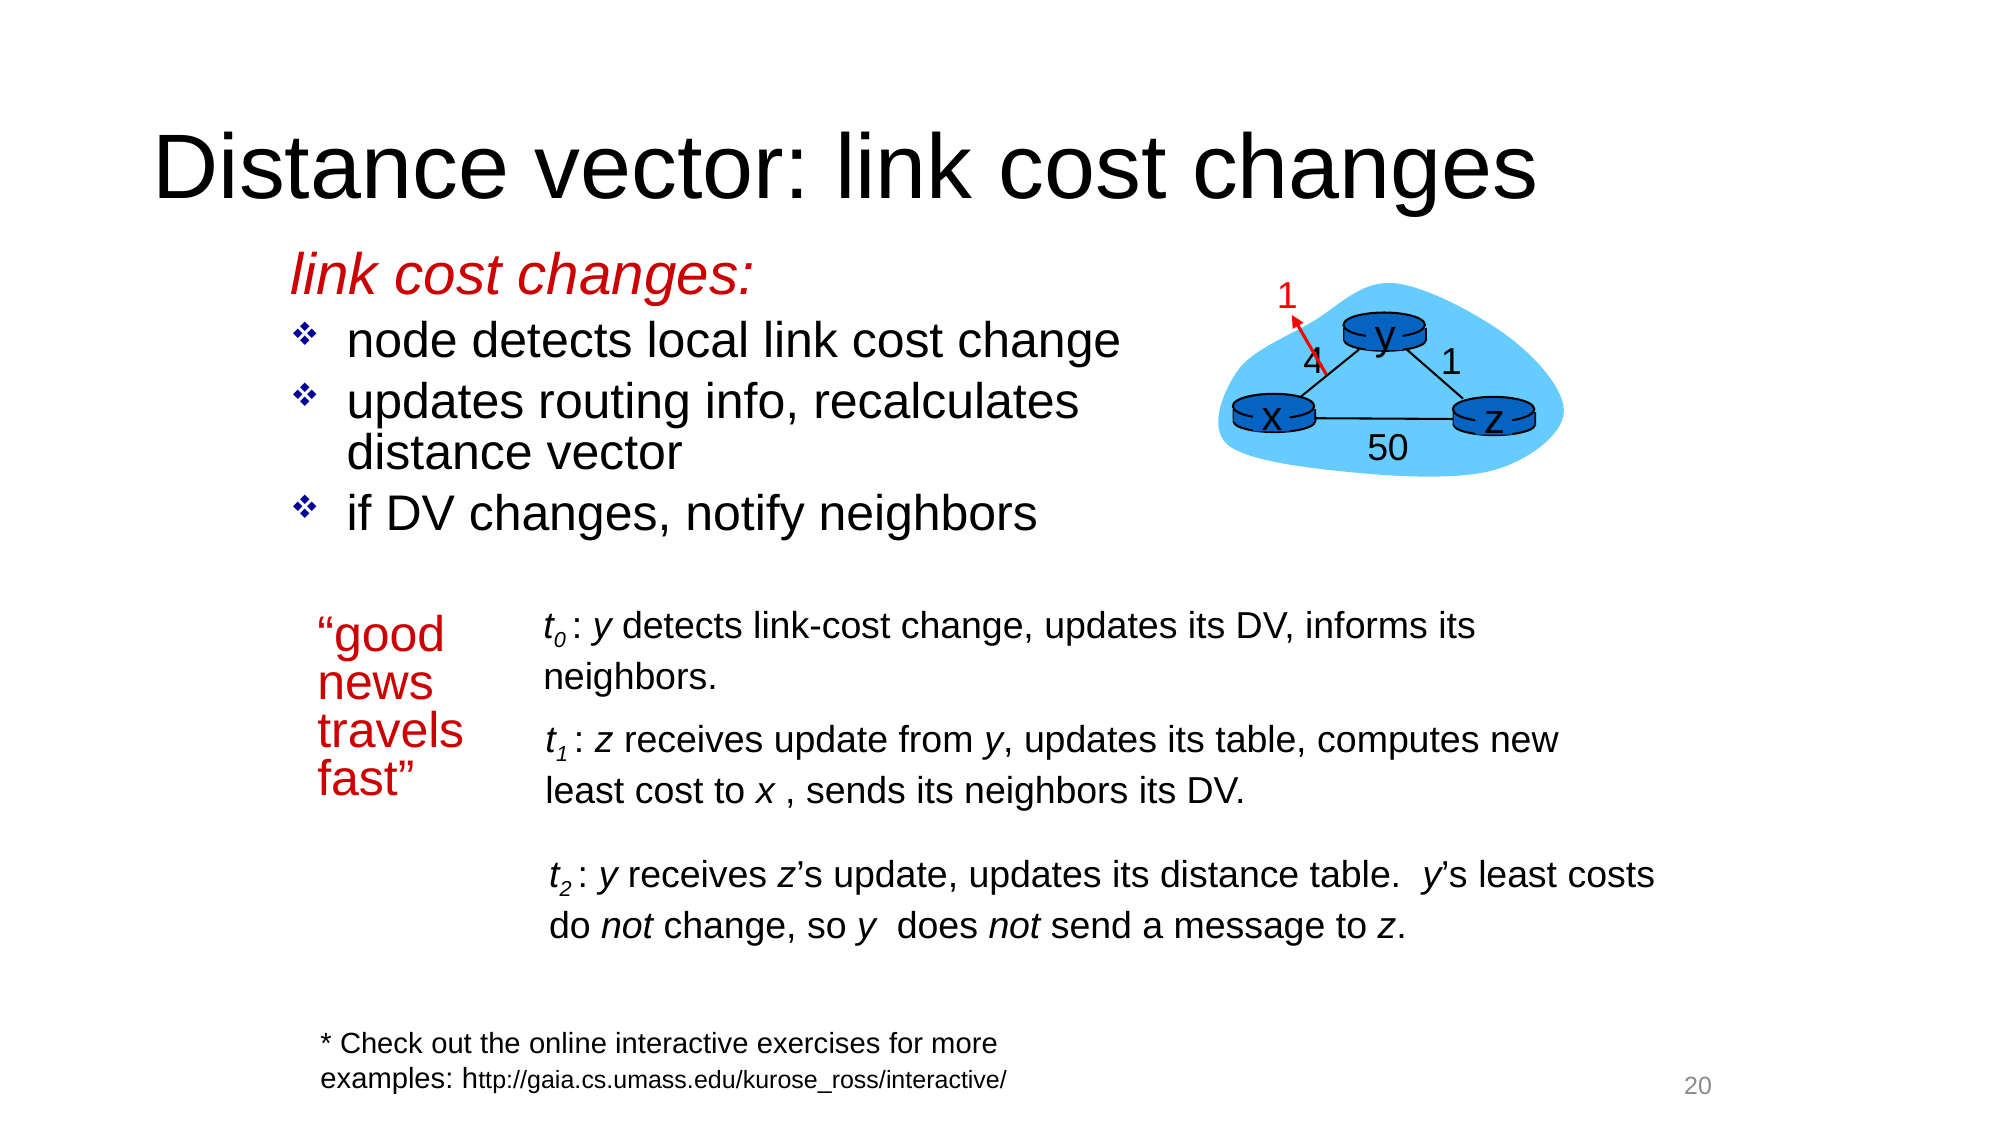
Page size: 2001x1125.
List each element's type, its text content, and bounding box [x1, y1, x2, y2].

title Distance vector: link cost changes [137, 59, 1863, 278]
text_box “good news travels fast” [302, 605, 480, 813]
slide_number 20 [1637, 1062, 1728, 1107]
text_box t0 : y detects link-cost change, updates its DV, informs its neighbors. [528, 593, 1627, 750]
text_box t1 : z receives update from y, updates its table, computes new least cost to x , sends its neighbors its DV. [530, 707, 1598, 863]
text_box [1207, 264, 1567, 480]
text_box * Check out the online interactive exercises for more examples: http://gaia.cs.umass.edu/kurose_ross/interactive/ [305, 1016, 1045, 1102]
text_box link cost changes: node detects local link cost change updates routing info, recalculates distance vector if DV changes, notify neighbors [275, 278, 1264, 654]
text_box t2 : y receives z’s update, updates its distance table. y’s least costs do not change, so y does not send a message to z. [534, 842, 1709, 999]
